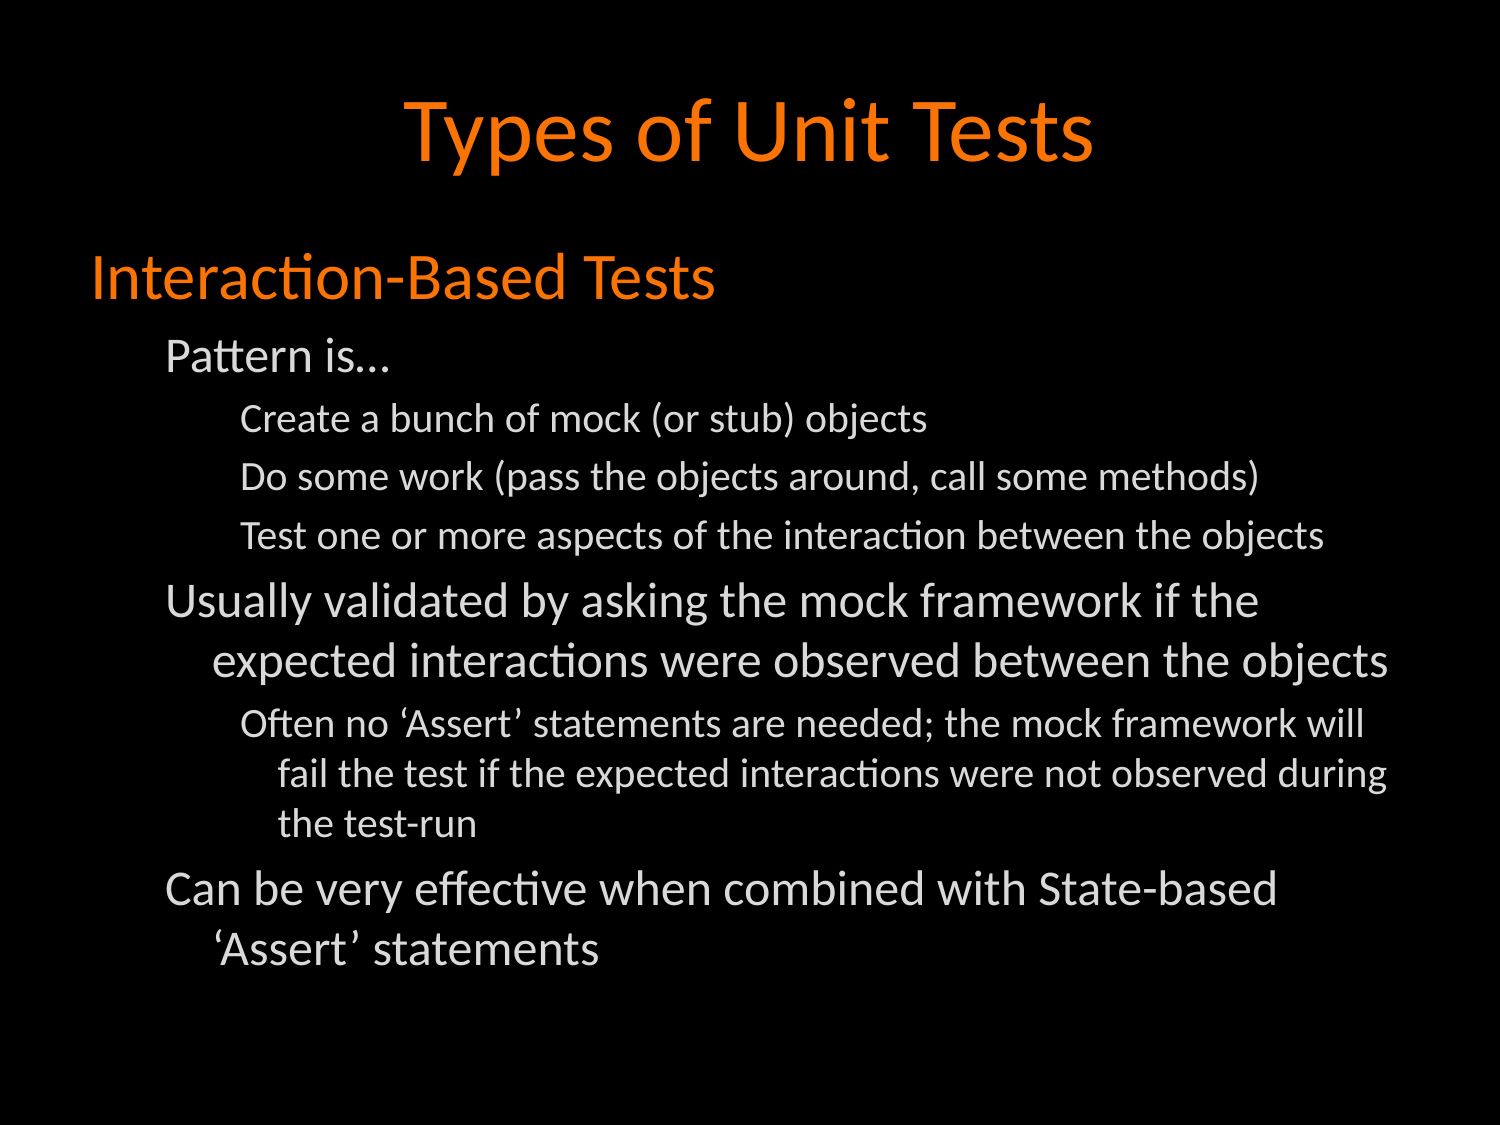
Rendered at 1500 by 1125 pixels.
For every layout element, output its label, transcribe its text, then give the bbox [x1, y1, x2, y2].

title Types of Unit Tests [75, 50, 1425, 200]
list Interaction-Based Tests Pattern is… Create a bunch of mock (or stub) objects Do some work (pass the objects around, call some methods) Test one or more aspects of the interaction between the objects Usually validated by asking the mock framework if the expected interactions were observed between the objects Often no ‘Assert’ statements are needed; the mock framework will fail the test if the expected interactions were not observed during the test-run Can be very effective when combined with State-based ‘Assert’ statements [75, 224, 1425, 1075]
